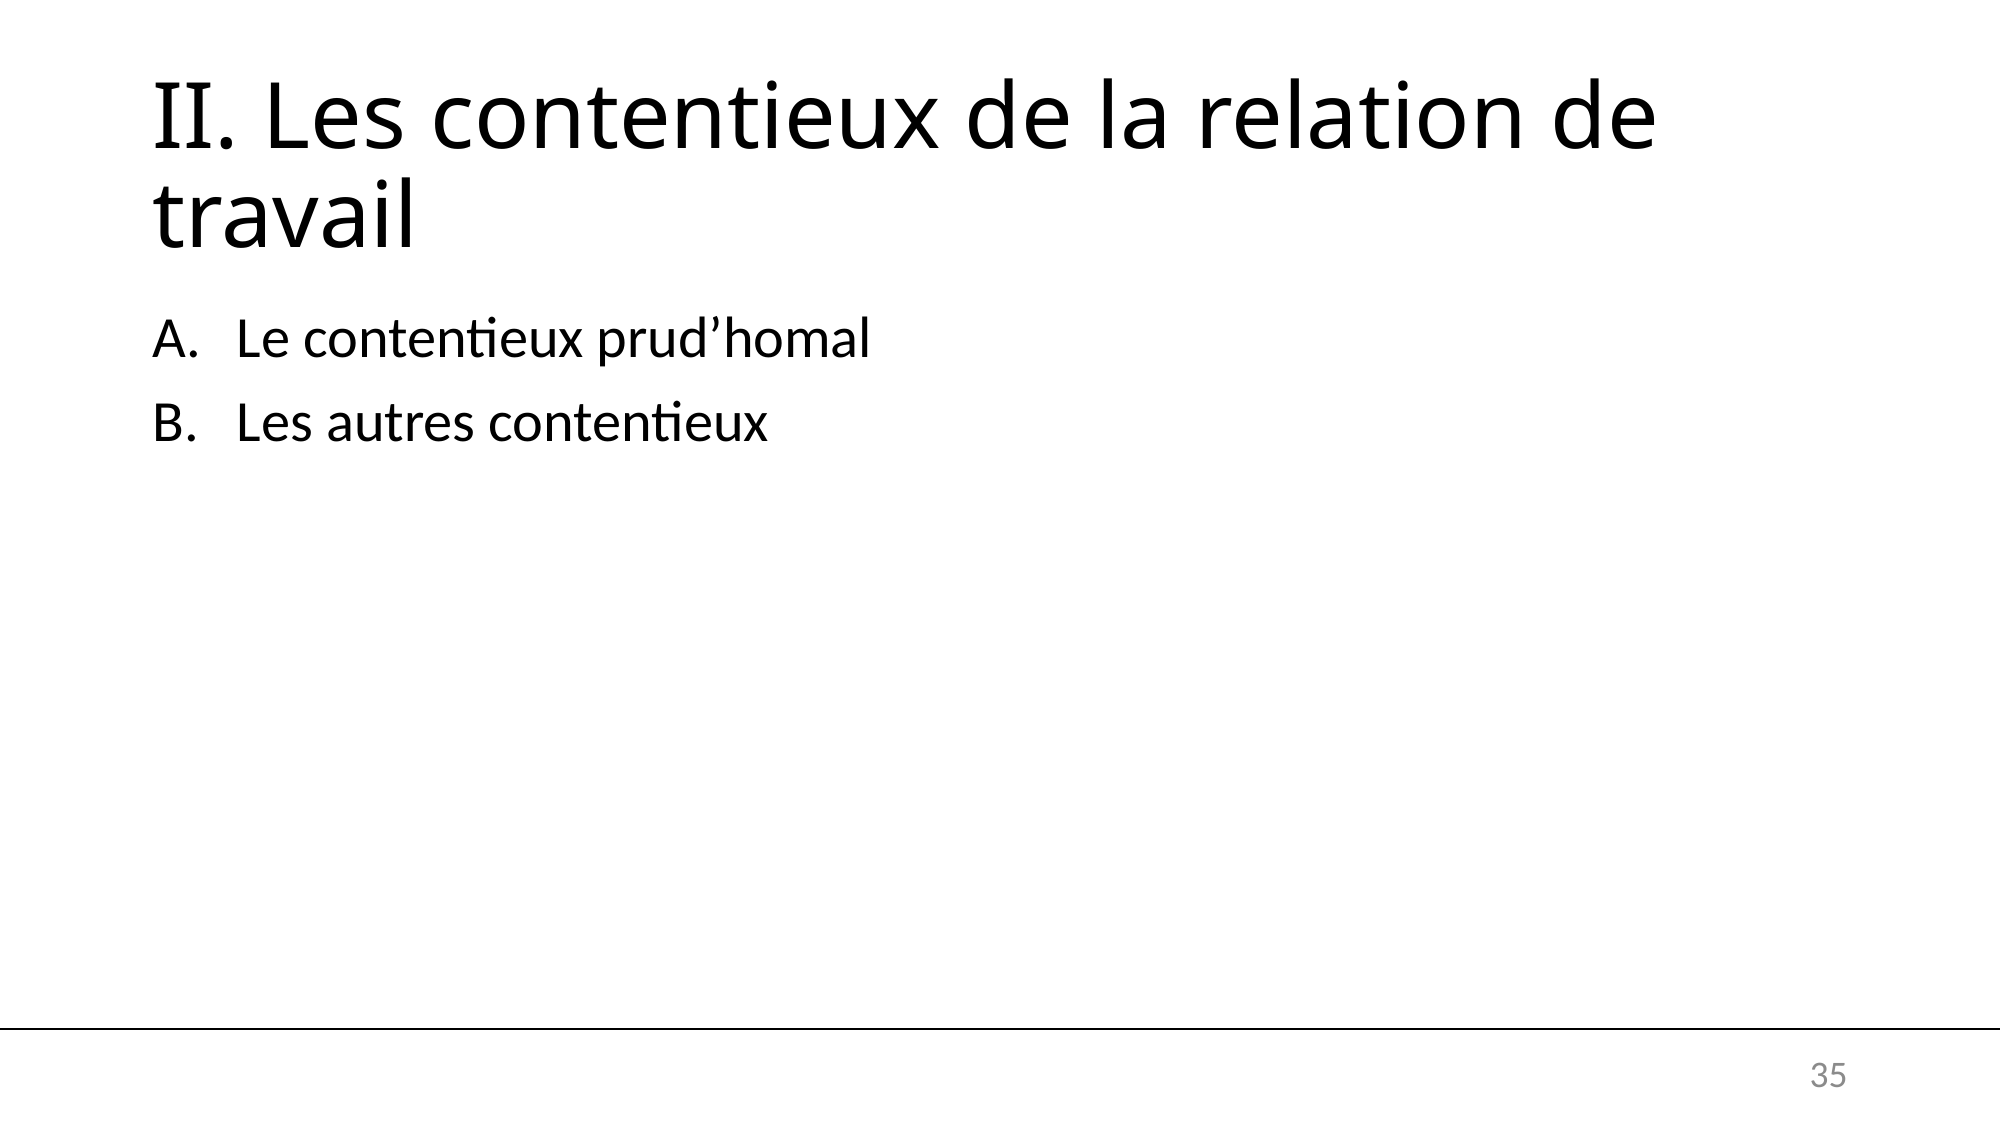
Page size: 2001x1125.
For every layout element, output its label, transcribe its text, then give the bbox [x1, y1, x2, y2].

list Le contentieux prud’homal Les autres contentieux [137, 299, 1863, 1014]
title II. Les contentieux de la relation de travail [137, 59, 1863, 278]
slide_number 35 [1412, 1042, 1863, 1103]
